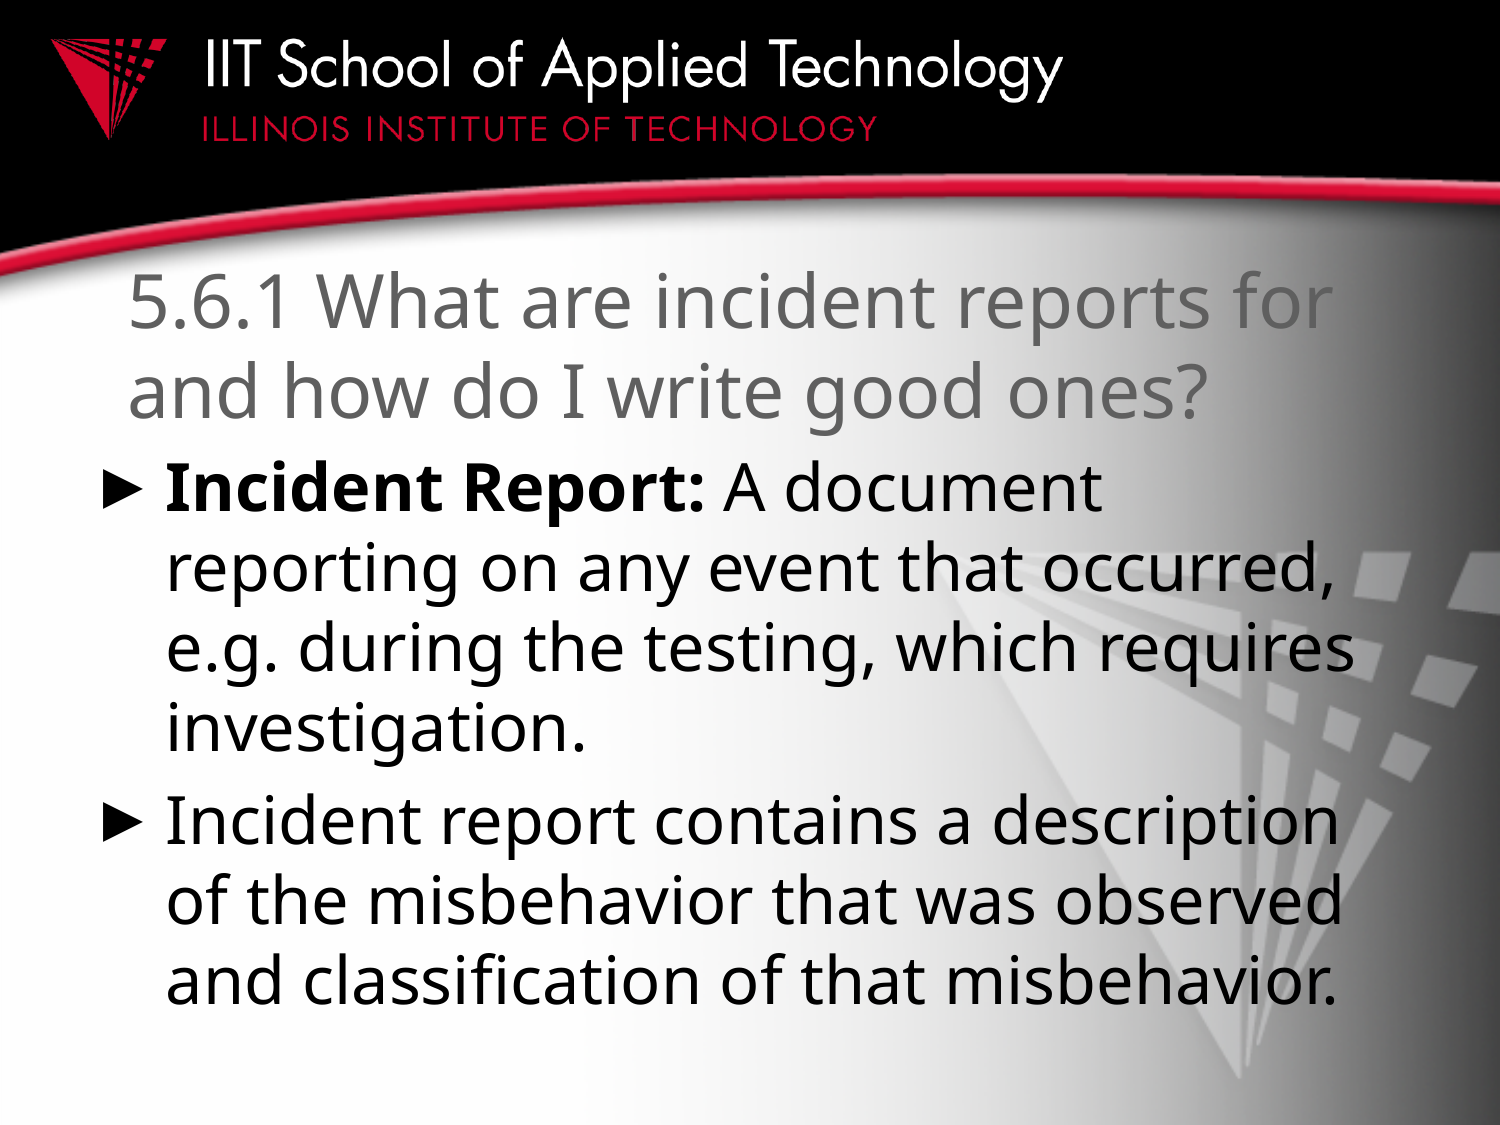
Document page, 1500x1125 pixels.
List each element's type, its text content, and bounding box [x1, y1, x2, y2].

title 5.6.1 What are incident reports for and how do I write good ones? [112, 249, 1388, 437]
picture [0, 0, 1500, 1125]
list Incident Report: A document reporting on any event that occurred, e.g. during the testing, which requires investigation. Incident report contains a description of the misbehavior that was observed and classification of that misbehavior. [74, 437, 1388, 1063]
